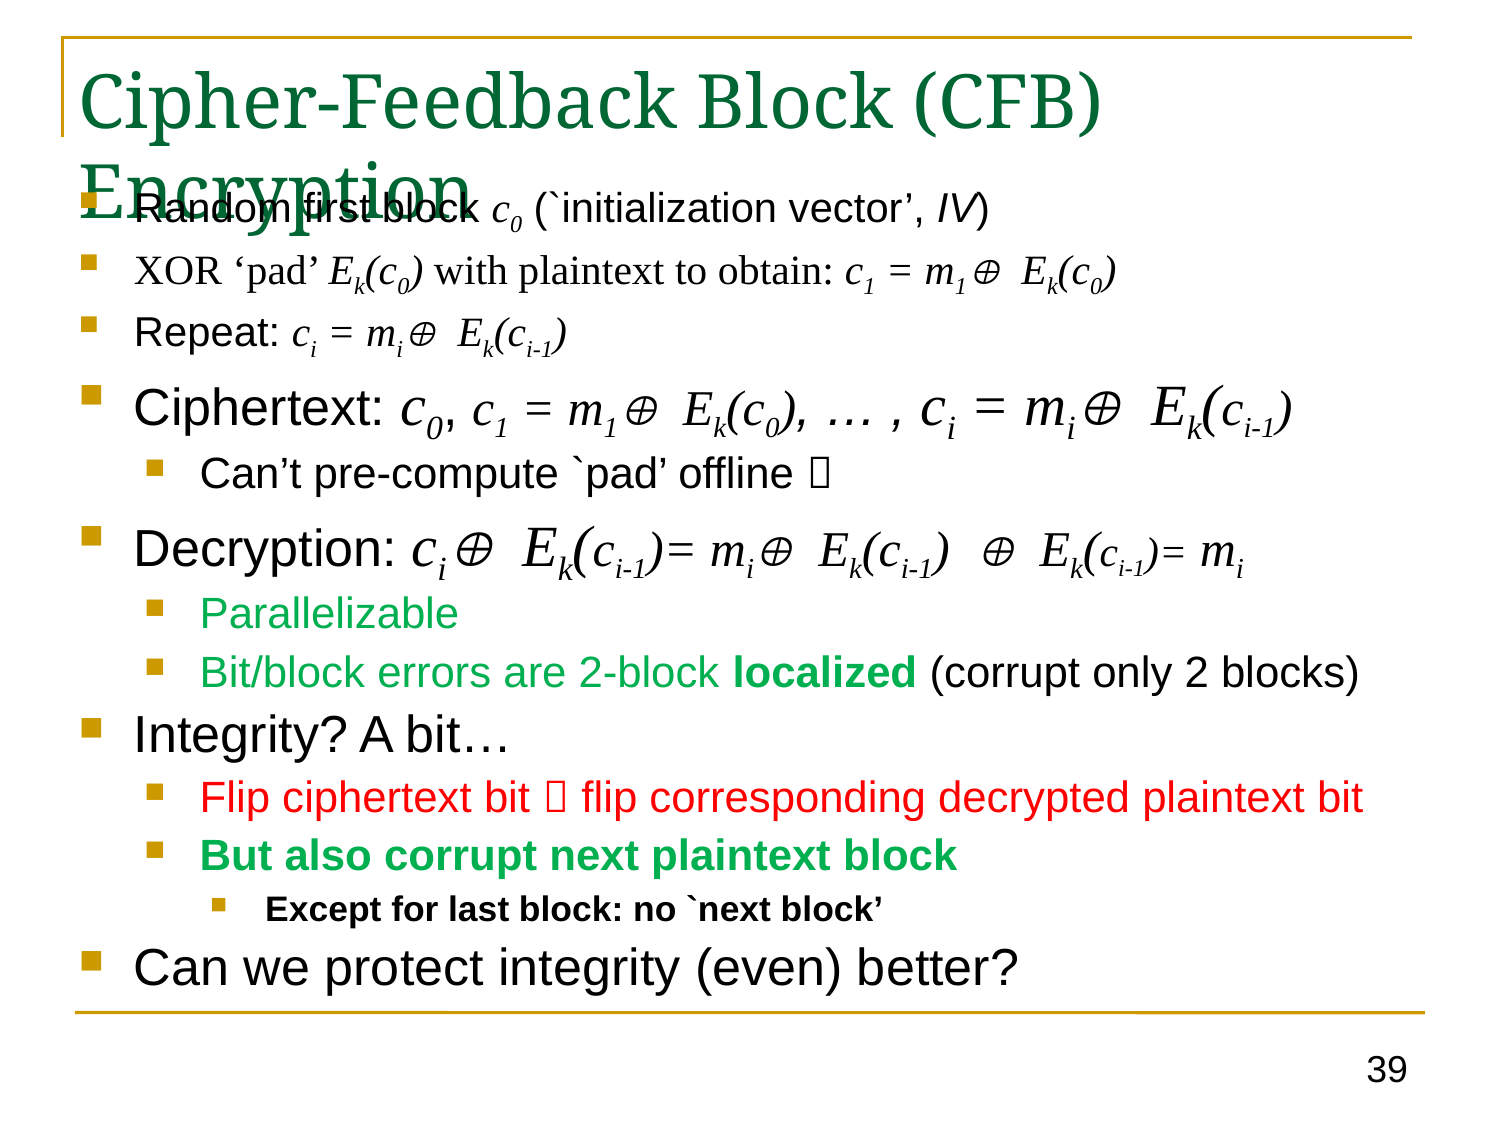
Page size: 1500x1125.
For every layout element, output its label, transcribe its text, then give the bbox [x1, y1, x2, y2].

text_box 39 [1351, 1023, 1424, 1098]
title Cipher-Feedback Block (CFB) Encryption [63, 45, 1459, 174]
list Random first block c0 (`initialization vector’, IV) XOR ‘pad’ Ek(c0) with plaintext to obtain: c1 = m1 Ek(c0) Repeat: ci = mi Ek(ci-1) Ciphertext: c0, c1 = m1 Ek(c0), … , ci = mi Ek(ci-1) Can’t pre-compute `pad’ offline  Decryption: ci Ek(ci-1)= mi Ek(ci-1)  Ek(ci-1)= mi Parallelizable Bit/block errors are 2-block localized (corrupt only 2 blocks) Integrity? A bit… Flip ciphertext bit  flip corresponding decrypted plaintext bit But also corrupt next plaintext block Except for last block: no `next block’ Can we protect integrity (even) better? [64, 173, 1447, 294]
